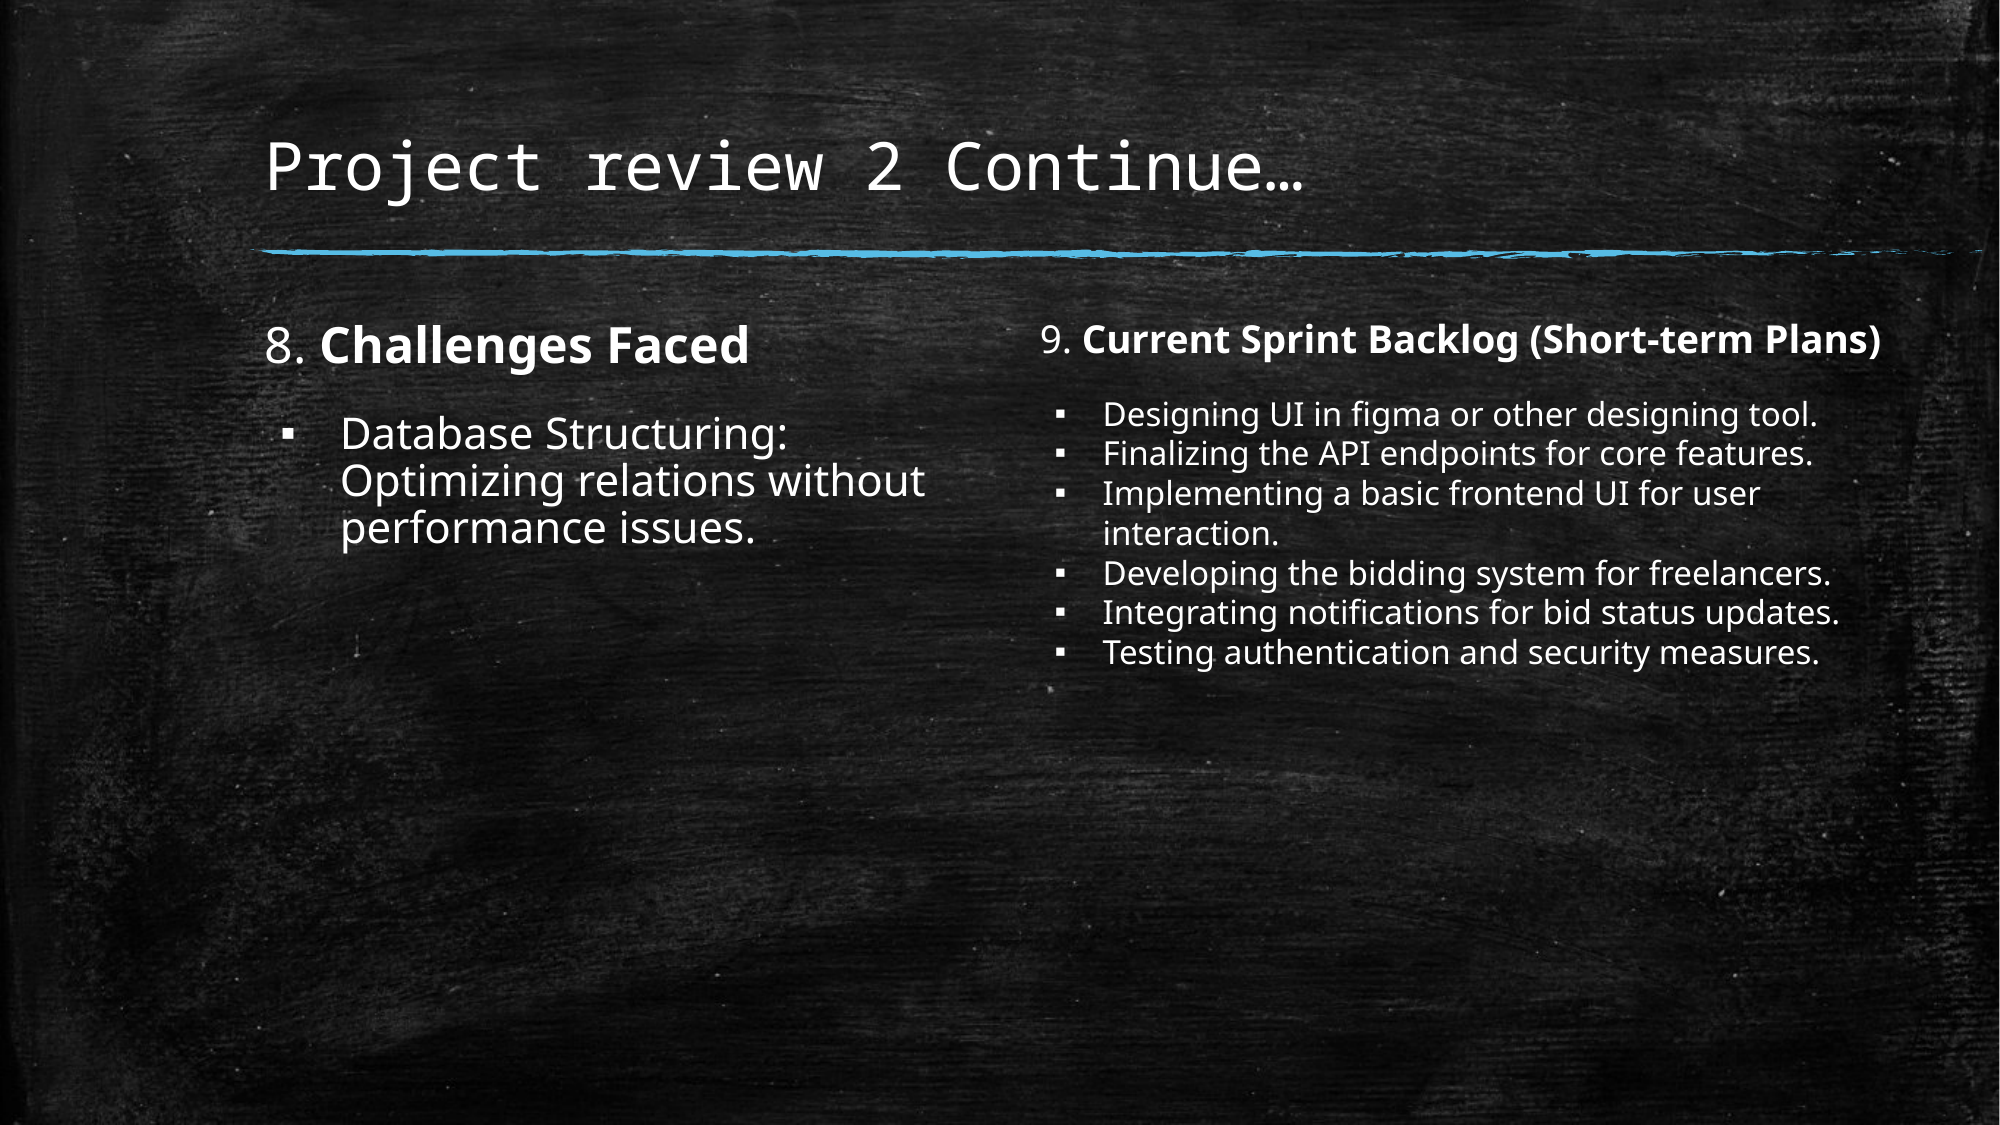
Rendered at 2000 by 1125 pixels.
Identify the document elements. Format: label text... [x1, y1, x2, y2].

list 8. Challenges Faced Database Structuring: Optimizing relations without performance issues. [249, 312, 975, 1013]
picture [0, 0, 2000, 1125]
list 9. Current Sprint Backlog (Short-term Plans) Designing UI in figma or other designing tool. Finalizing the API endpoints for core features. Implementing a basic frontend UI for user interaction. Developing the bidding system for freelancers. Integrating notifications for bid status updates. Testing authentication and security measures. [1024, 312, 1933, 825]
title Project review 2 Continue… [249, 45, 1750, 213]
